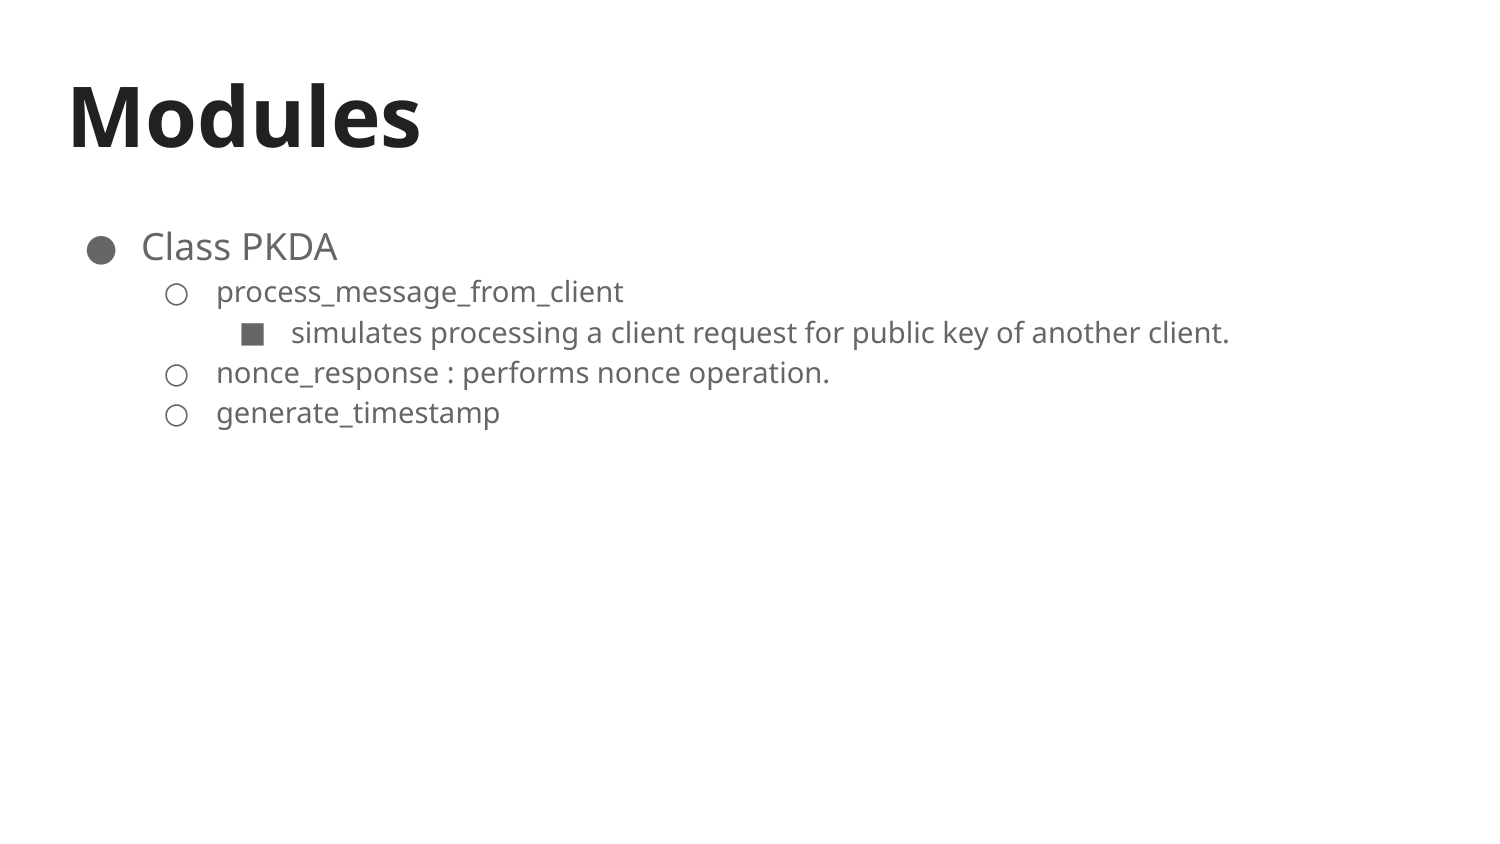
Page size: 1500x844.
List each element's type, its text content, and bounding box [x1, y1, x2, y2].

list Class PKDA process_message_from_client simulates processing a client request for public key of another client. nonce_response : performs nonce operation. generate_timestamp [51, 201, 1449, 750]
title Modules [51, 48, 1449, 180]
